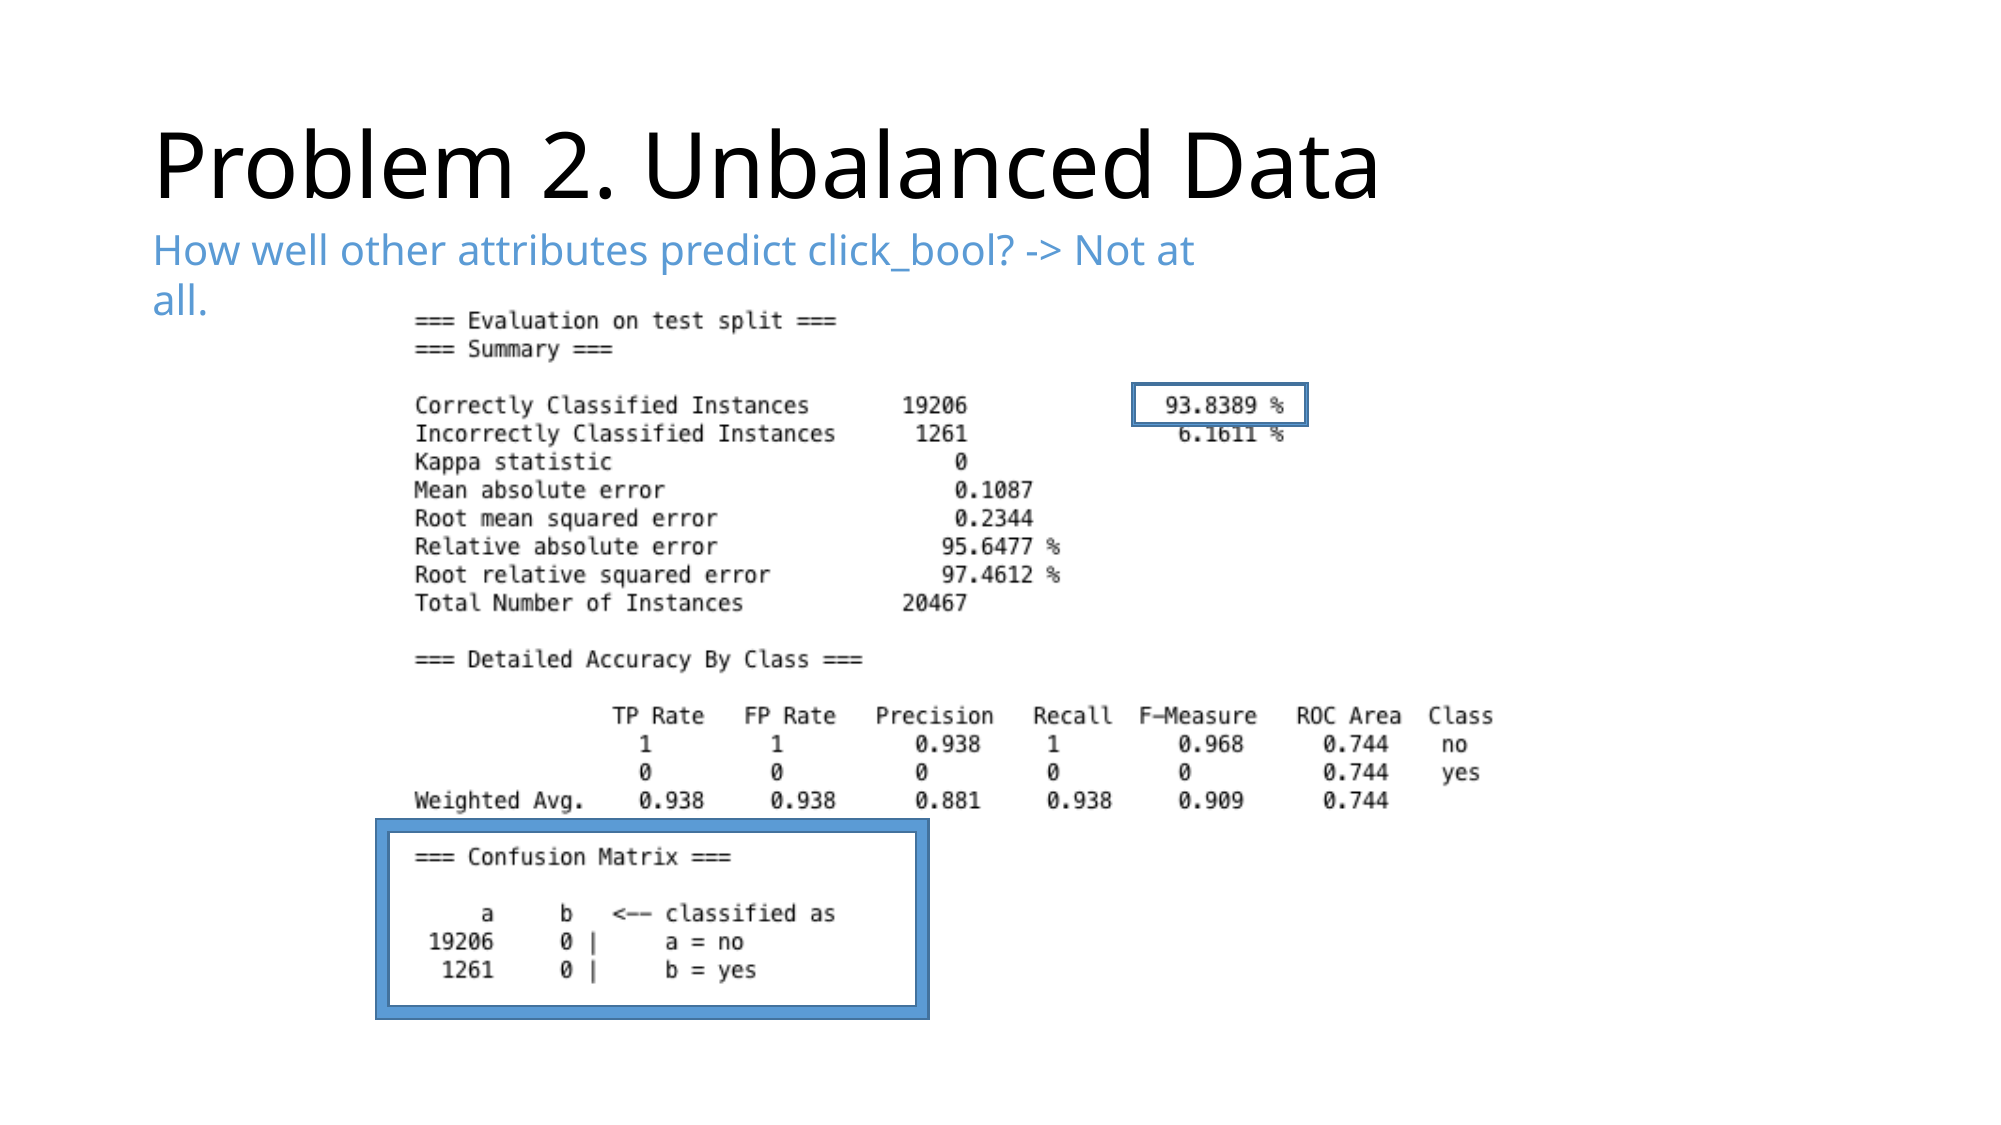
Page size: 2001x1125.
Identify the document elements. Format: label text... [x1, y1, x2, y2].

text_box How well other attributes predict click_bool? -> Not at all. [137, 216, 1222, 332]
title Problem 2. Unbalanced Data [137, 59, 1863, 278]
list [406, 299, 1594, 1014]
text_box [375, 818, 930, 1020]
